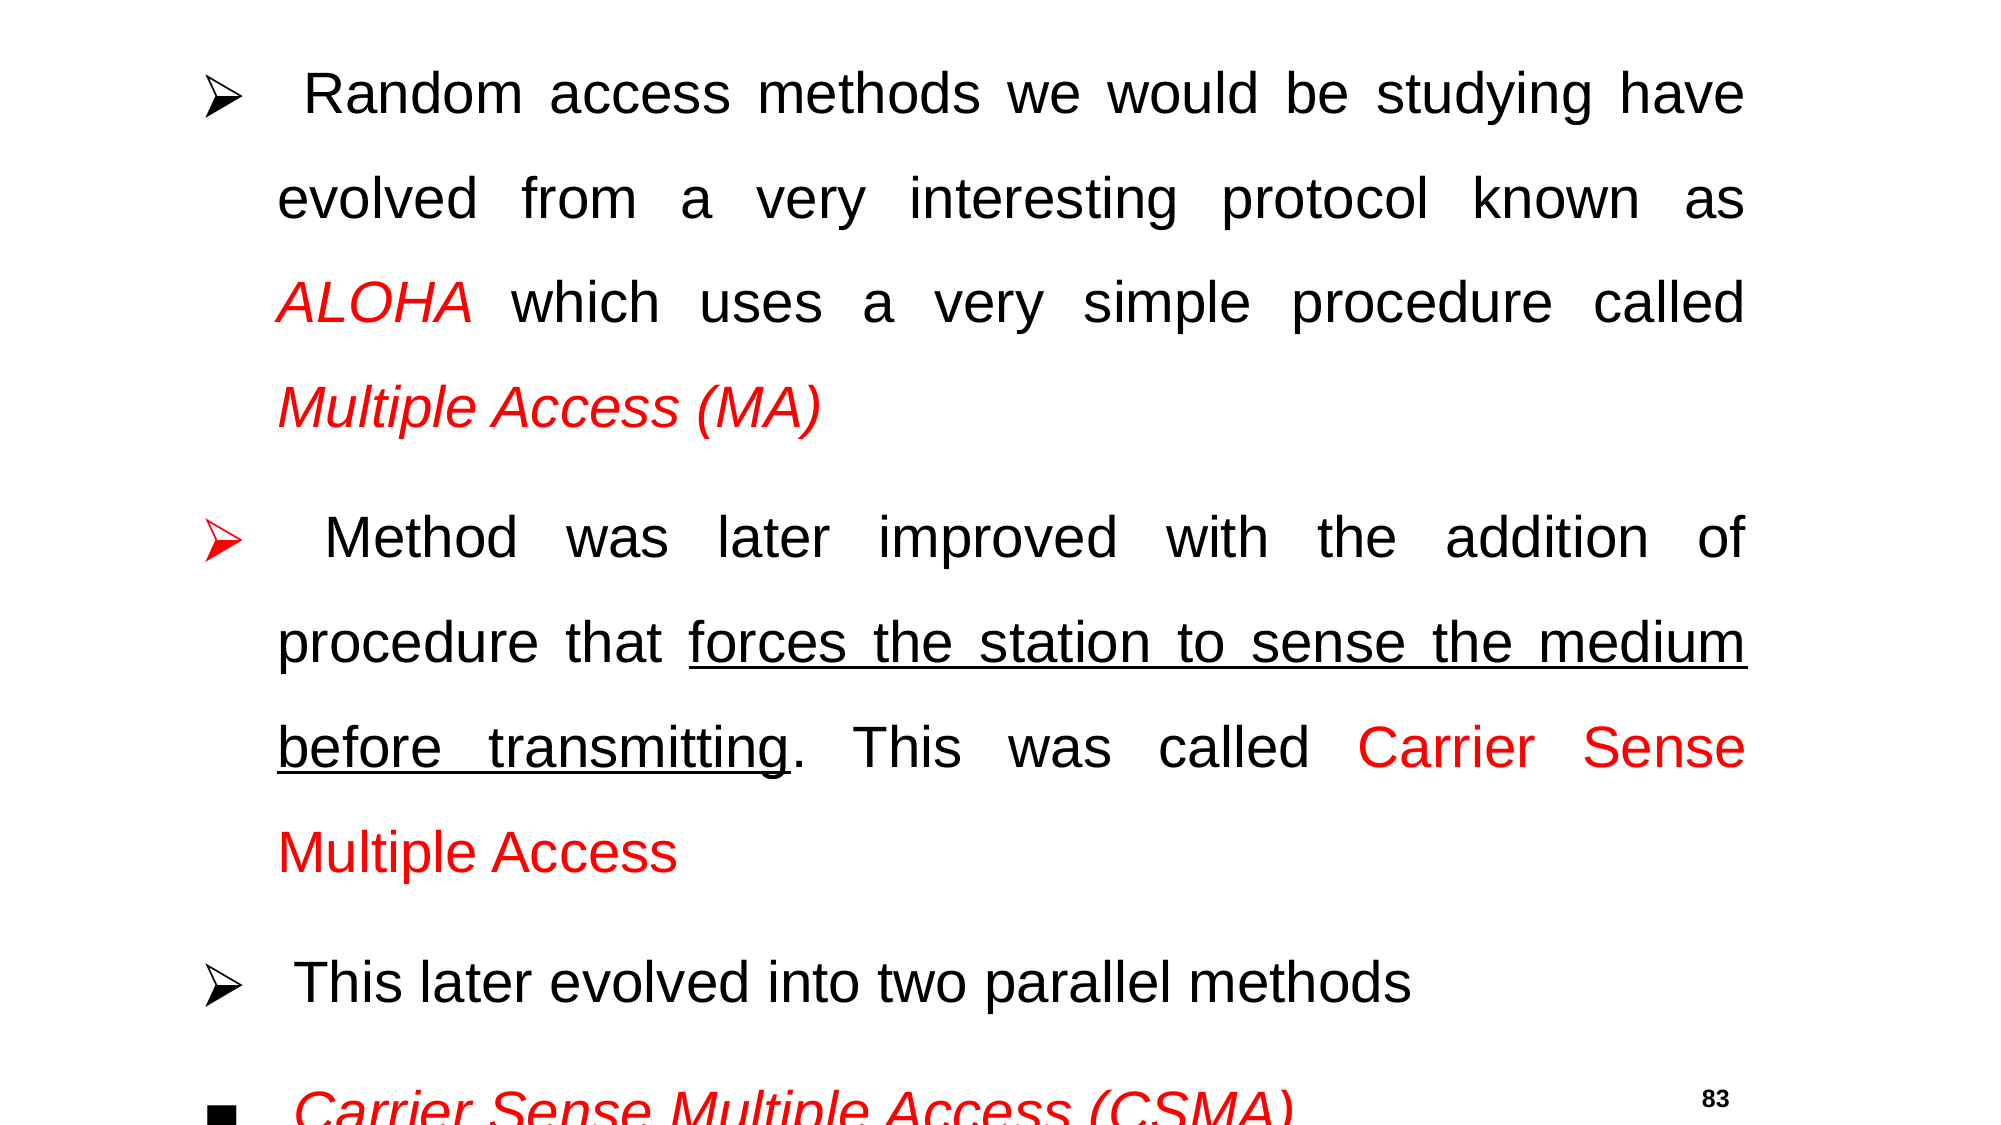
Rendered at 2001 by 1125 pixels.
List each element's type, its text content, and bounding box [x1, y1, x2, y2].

text_box ‹#› [1650, 1074, 1745, 1125]
list Random access methods we would be studying have evolved from a very interesting protocol known as ALOHA which uses a very simple procedure called Multiple Access (MA) Method was later improved with the addition of procedure that forces the station to sense the medium before transmitting. This was called Carrier Sense Multiple Access This later evolved into two parallel methods Carrier Sense Multiple Access (CSMA) Carrier Sense Multiple Access with Collision Detection and Avoidance (CSMA/CD) & (CSMA/CA) [187, 12, 1763, 882]
